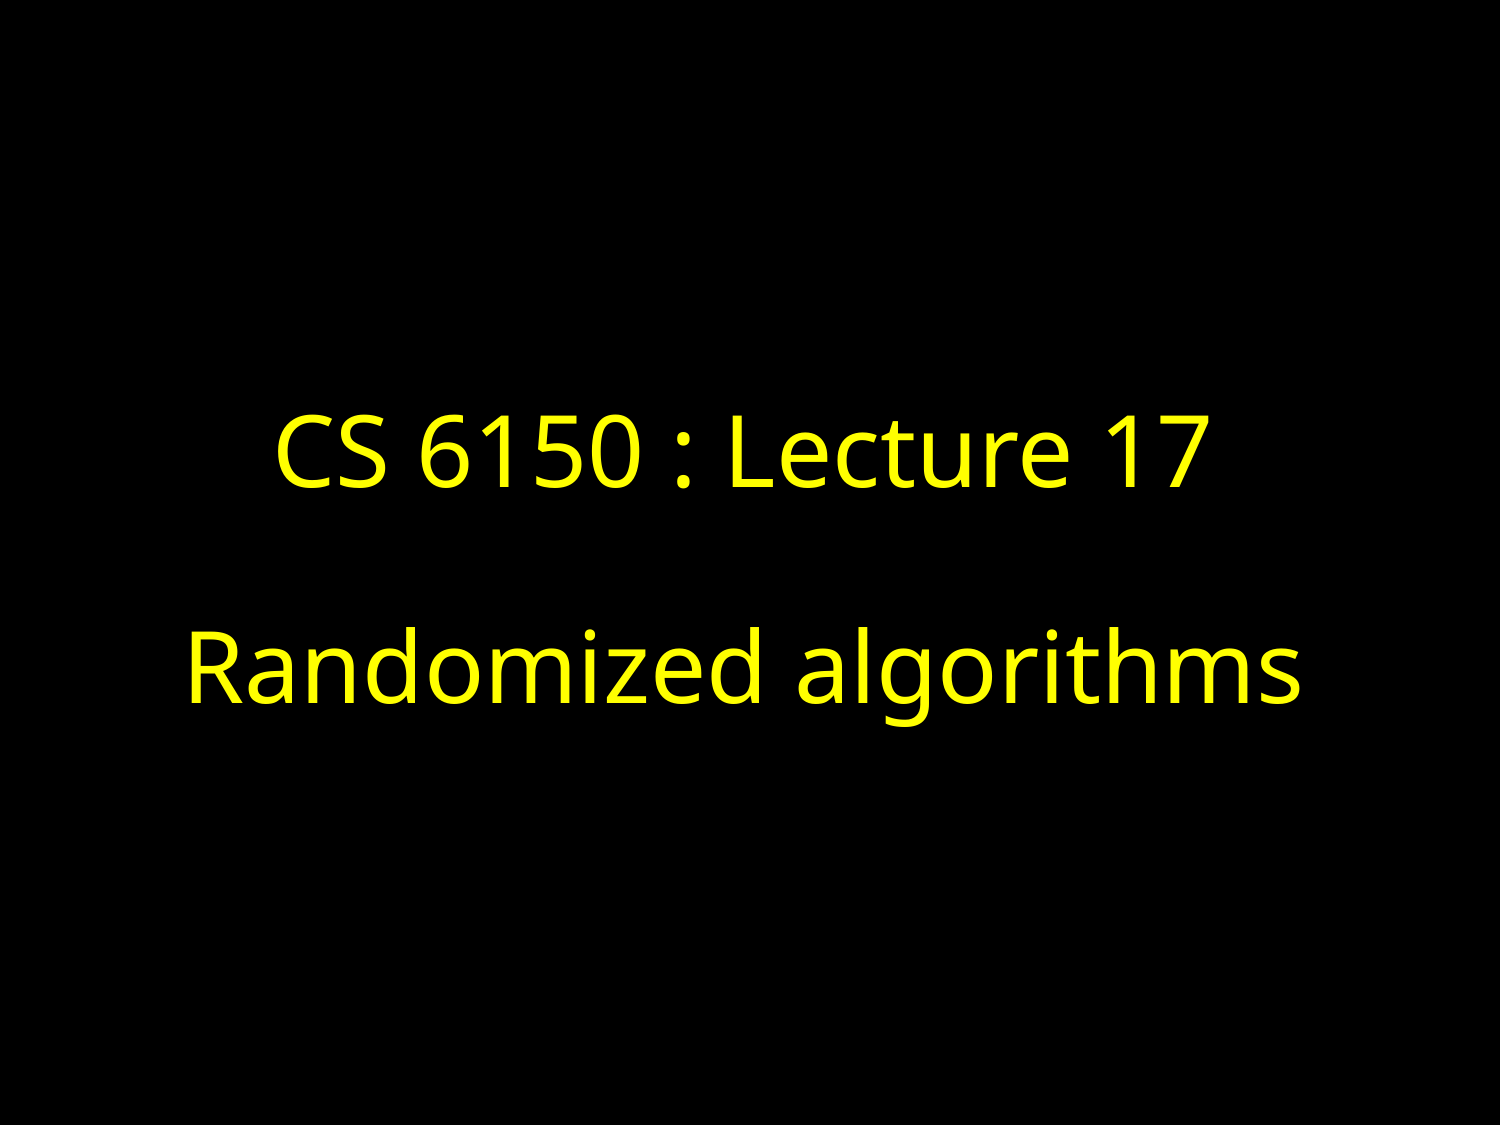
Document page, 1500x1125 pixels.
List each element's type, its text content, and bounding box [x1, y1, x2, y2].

title CS 6150 : Lecture 17 Randomized algorithms [148, 264, 1339, 733]
